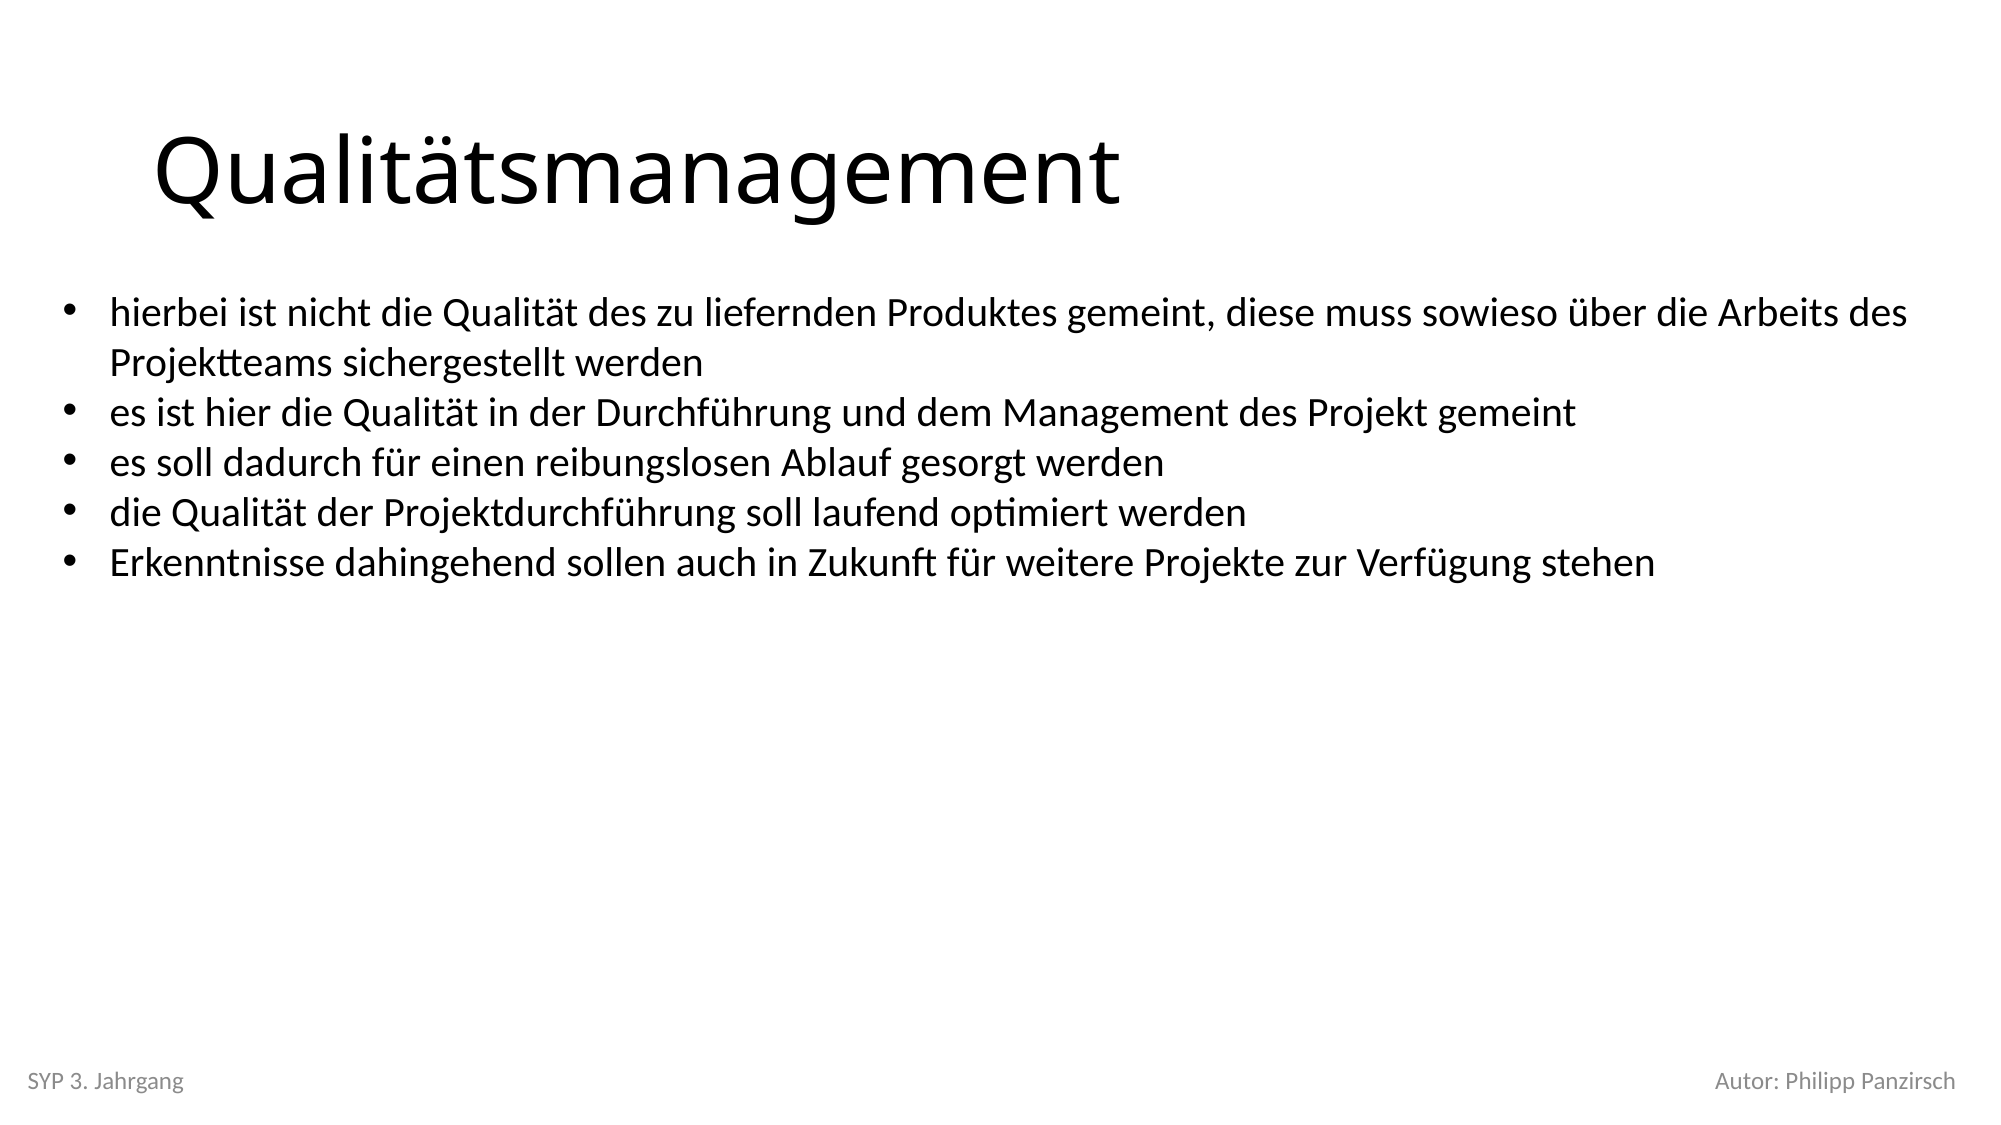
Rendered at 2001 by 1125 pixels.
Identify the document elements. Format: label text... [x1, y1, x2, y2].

text_box hierbei ist nicht die Qualität des zu liefernden Produktes gemeint, diese muss sowieso über die Arbeits des Projektteams sichergestellt werden es ist hier die Qualität in der Durchführung und dem Management des Projekt gemeint es soll dadurch für einen reibungslosen Ablauf gesorgt werden die Qualität der Projektdurchführung soll laufend optimiert werden Erkenntnisse dahingehend sollen auch in Zukunft für weitere Projekte zur Verfügung stehen [47, 277, 1952, 693]
title Qualitätsmanagement [137, 65, 1863, 277]
text_box Autor: Philipp Panzirsch [1296, 1049, 1972, 1110]
footer SYP 3. Jahrgang [12, 1049, 688, 1110]
